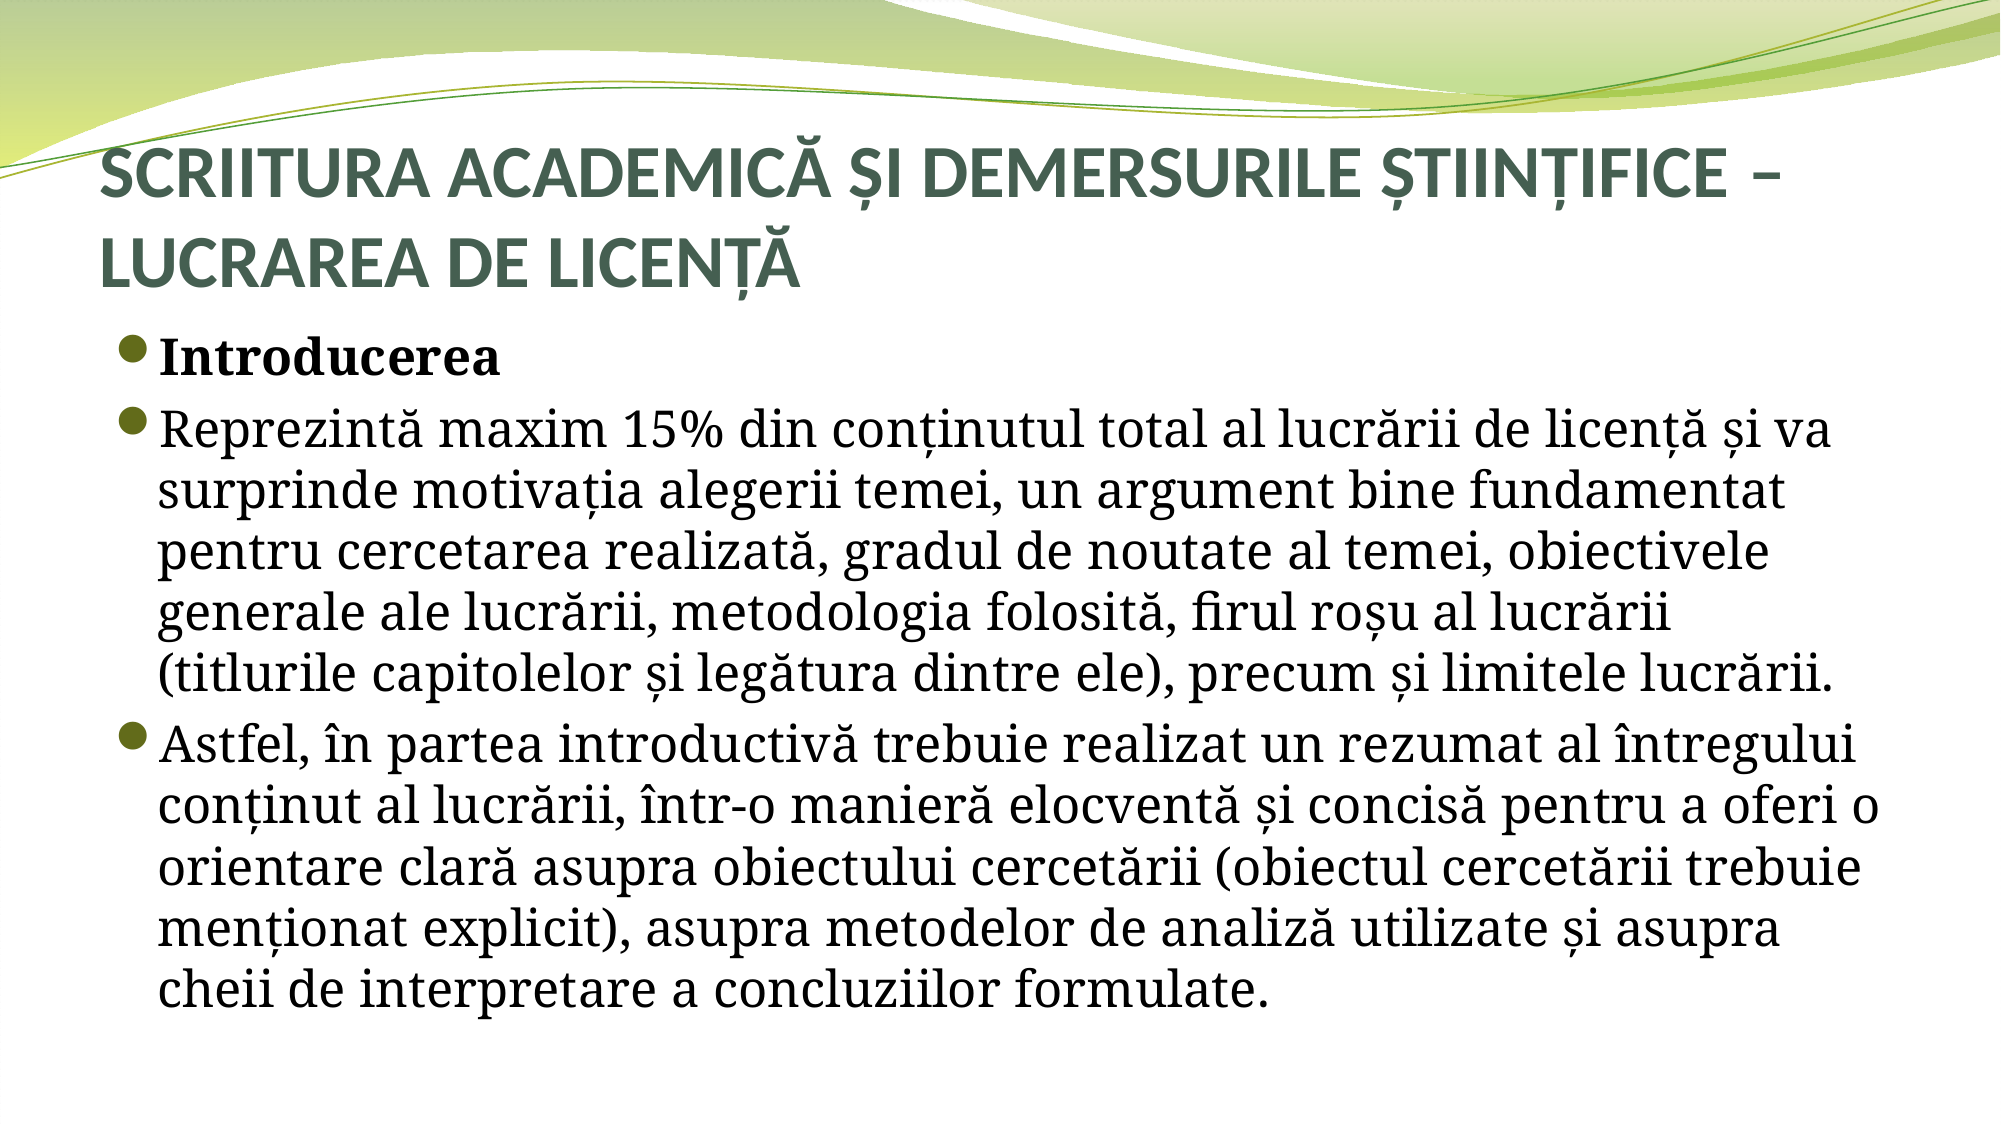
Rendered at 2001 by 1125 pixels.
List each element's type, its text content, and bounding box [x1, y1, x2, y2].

title SCRIITURA ACADEMICĂ ȘI DEMERSURILE ȘTIINȚIFICE – LUCRAREA DE LICENȚĂ [99, 115, 1900, 303]
list Introducerea Reprezintă maxim 15% din conținutul total al lucrării de licență și va surprinde motivația alegerii temei, un argument bine fundamentat pentru cercetarea realizată, gradul de noutate al temei, obiectivele generale ale lucrării, metodologia folosită, firul roșu al lucrării (titlurile capitolelor și legătura dintre ele), precum și limitele lucrării. Astfel, în partea introductivă trebuie realizat un rezumat al întregului conținut al lucrării, într-o manieră elocventă și concisă pentru a oferi o orientare clară asupra obiectului cercetării (obiectul cercetării trebuie menționat explicit), asupra metodelor de analiză utilizate și asupra cheii de interpretare a concluziilor formulate. [99, 317, 1900, 1038]
